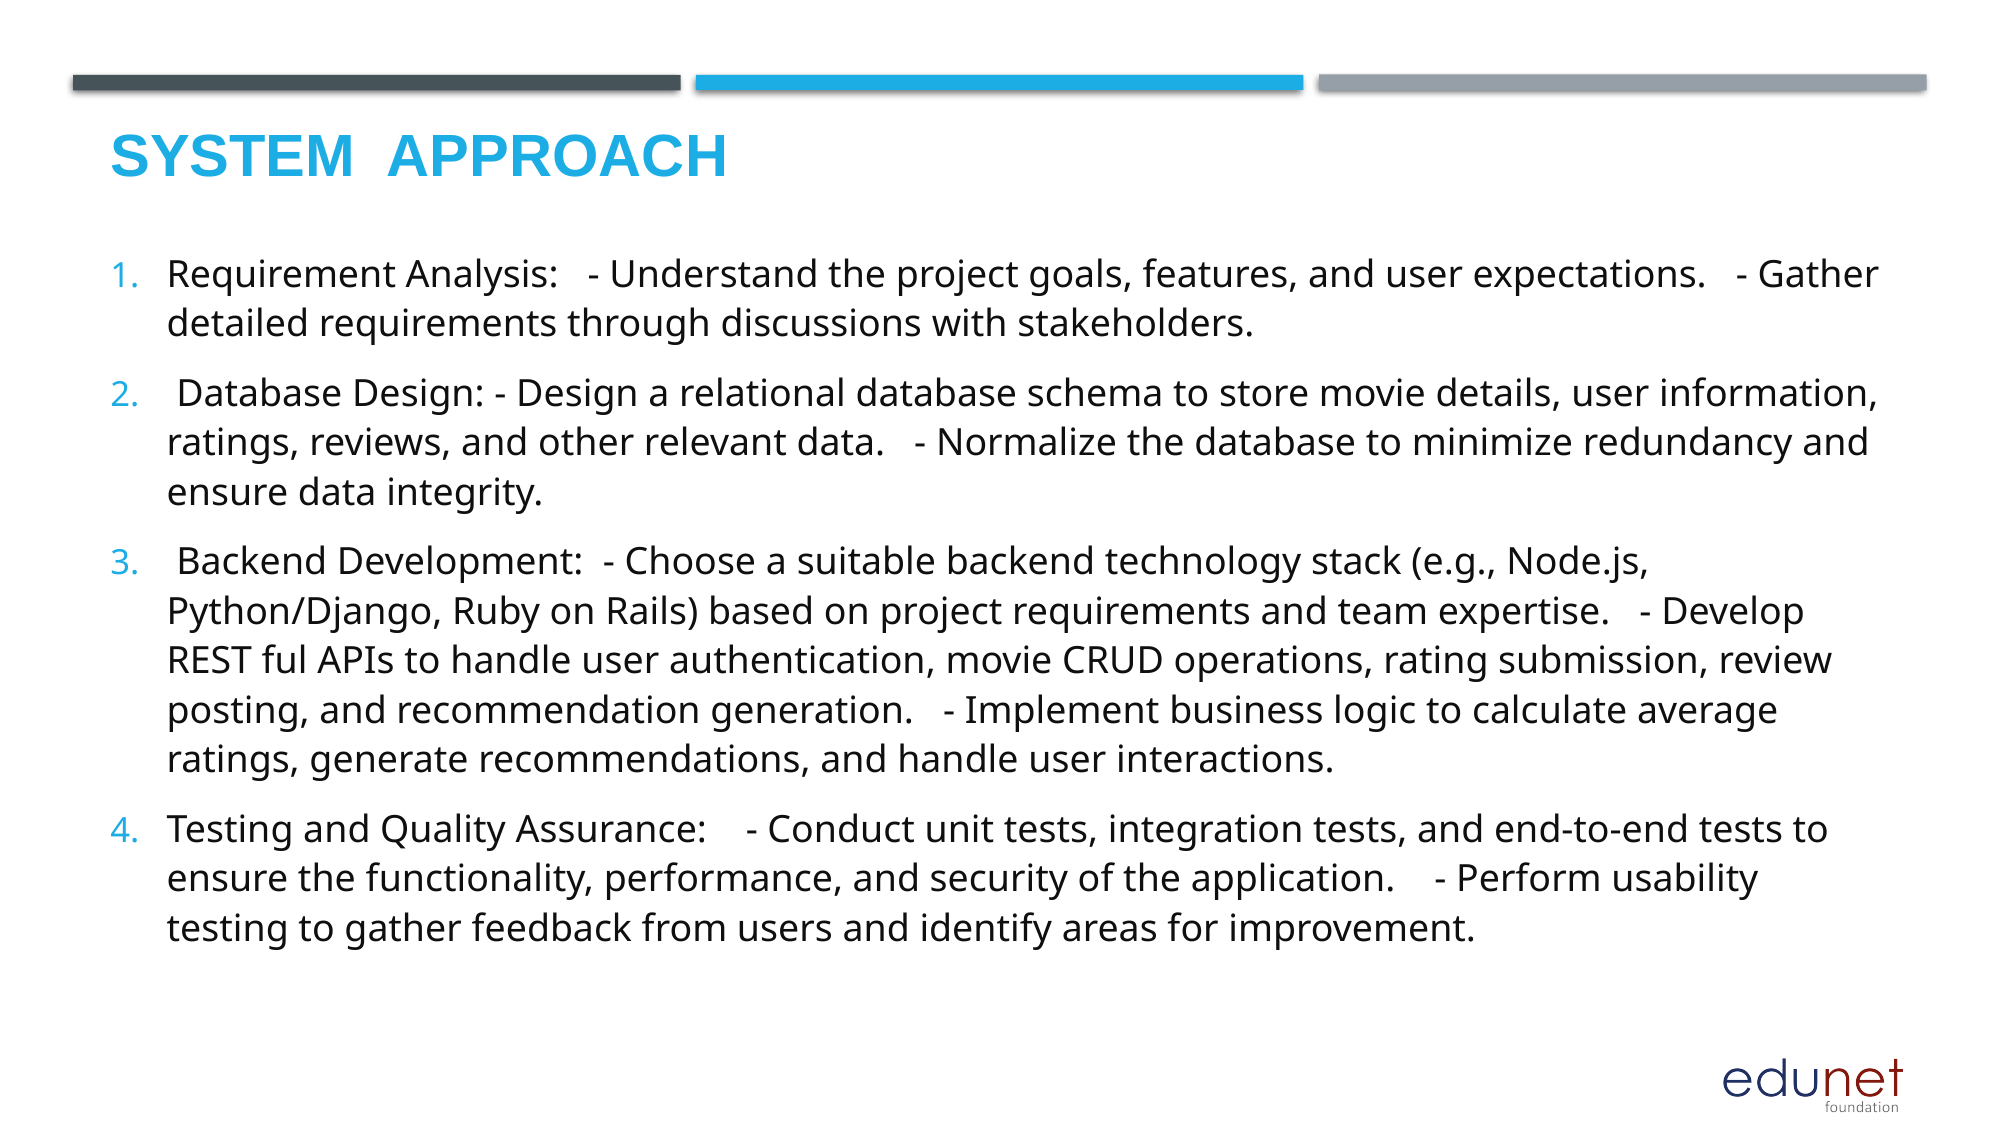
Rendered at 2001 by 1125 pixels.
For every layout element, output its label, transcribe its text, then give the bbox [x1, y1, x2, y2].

picture [1719, 1056, 1905, 1116]
list Requirement Analysis: - Understand the project goals, features, and user expectations. - Gather detailed requirements through discussions with stakeholders. Database Design: - Design a relational database schema to store movie details, user information, ratings, reviews, and other relevant data. - Normalize the database to minimize redundancy and ensure data integrity. Backend Development: - Choose a suitable backend technology stack (e.g., Node.js, Python/Django, Ruby on Rails) based on project requirements and team expertise. - Develop REST ful APIs to handle user authentication, movie CRUD operations, rating submission, review posting, and recommendation generation. - Implement business logic to calculate average ratings, generate recommendations, and handle user interactions. Testing and Quality Assurance: - Conduct unit tests, integration tests, and end-to-end tests to ensure the functionality, performance, and security of the application. - Perform usability testing to gather feedback from users and identify areas for improvement. [95, 213, 1905, 981]
title System Approach [95, 108, 1905, 196]
